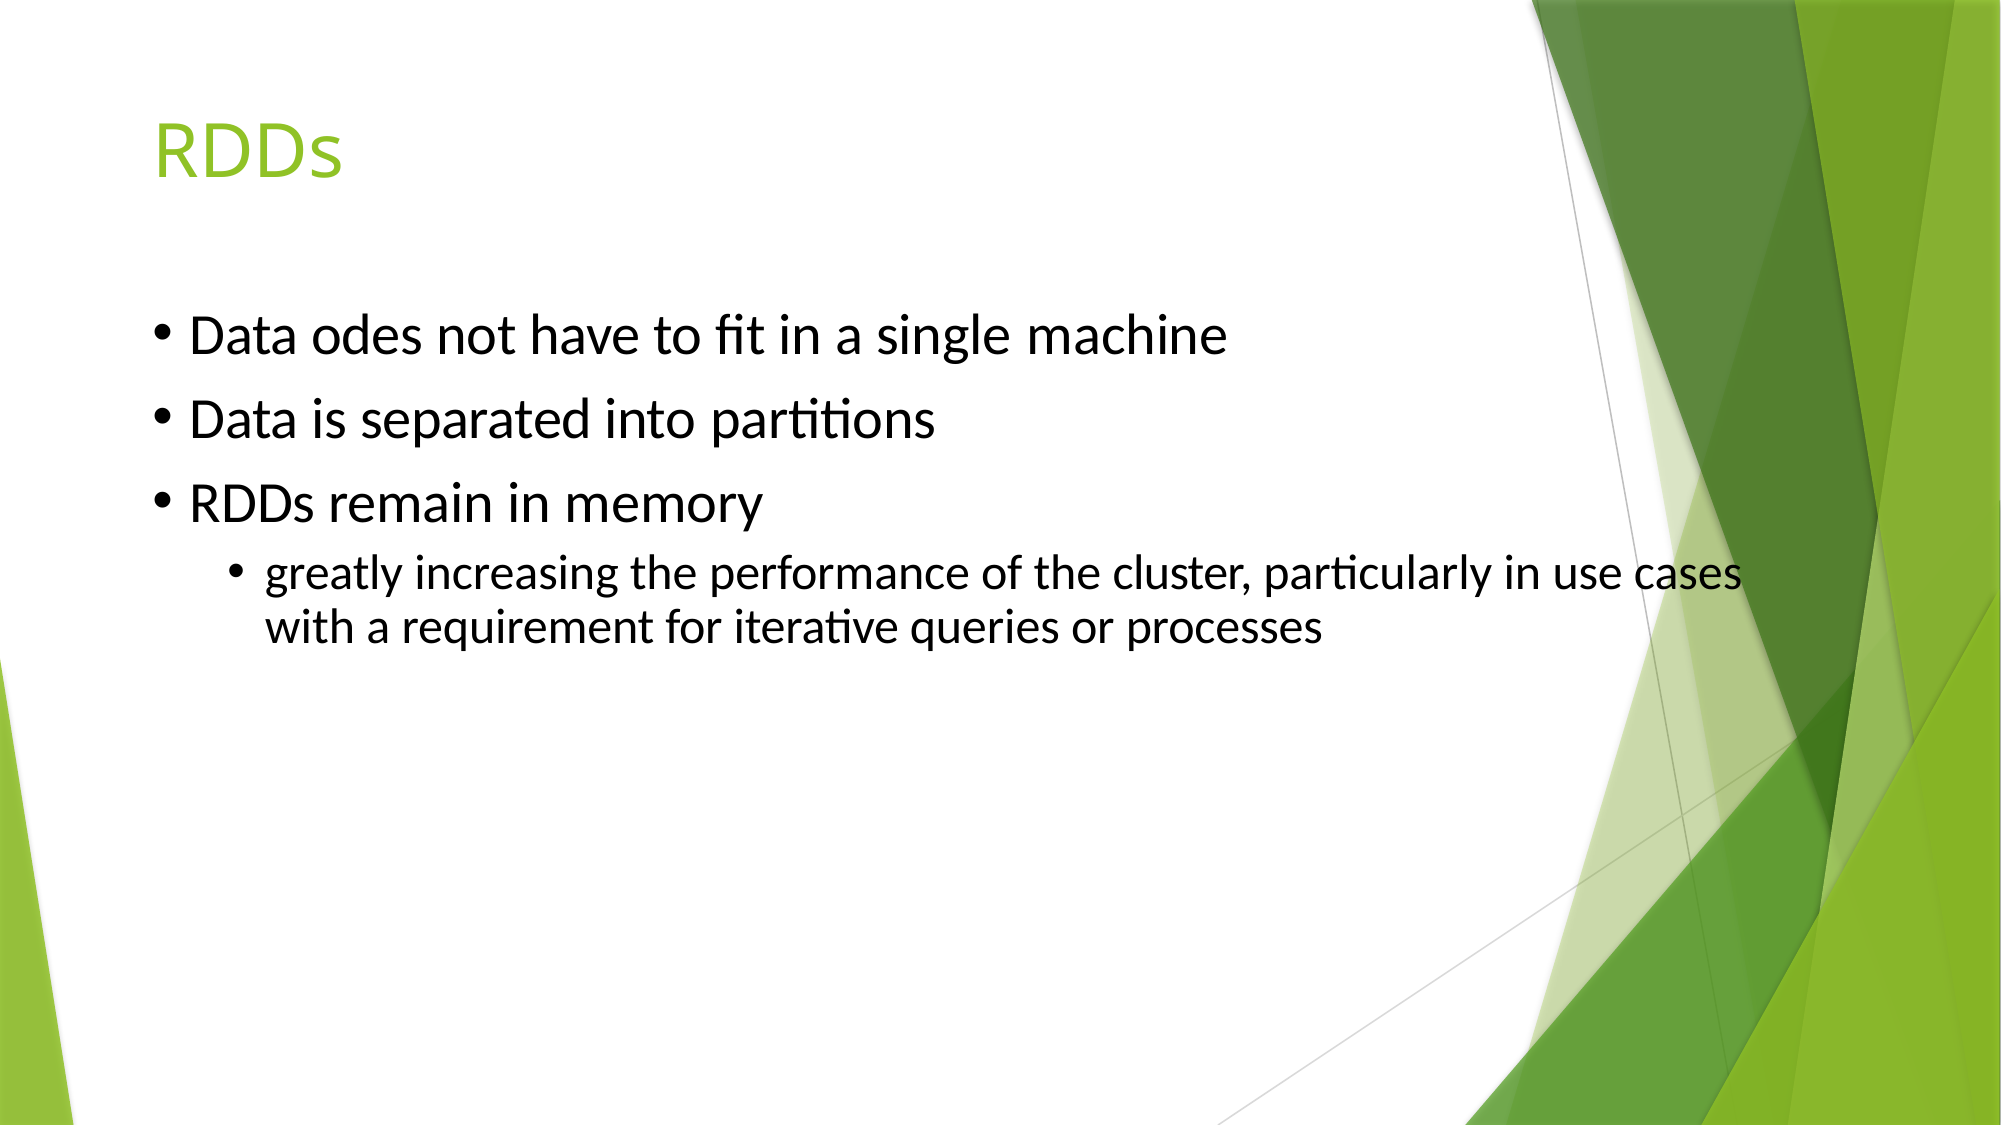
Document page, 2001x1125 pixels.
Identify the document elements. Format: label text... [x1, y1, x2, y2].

title RDDs [150, 100, 425, 280]
text_box Data odes not have to fit in a single machine Data is separated into partitions RDDs remain in memory greatly increasing the performance of the cluster, particularly in use cases with a requirement for iterative queries or processes [150, 280, 1756, 654]
